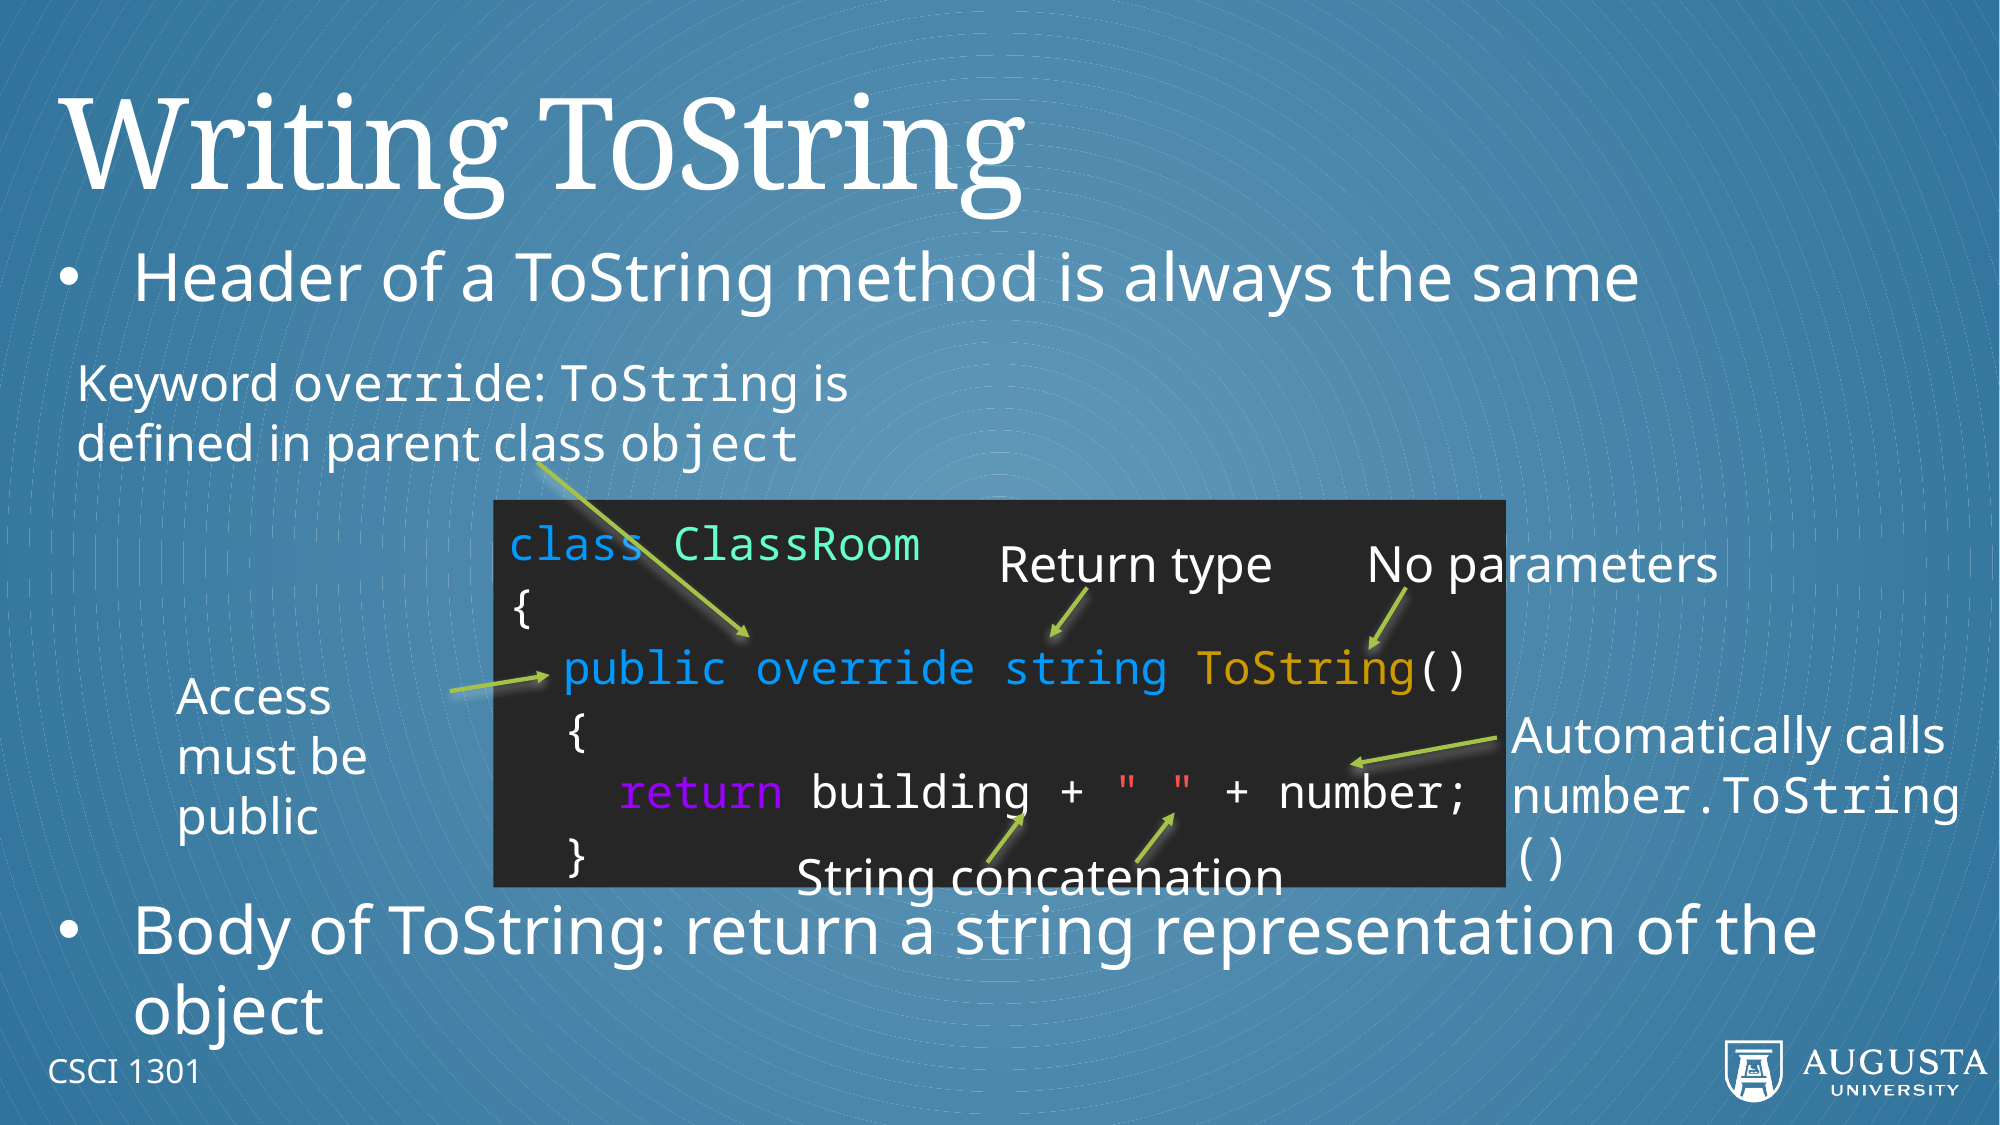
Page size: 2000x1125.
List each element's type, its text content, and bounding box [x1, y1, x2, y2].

text_box class ClassRoom { public override string ToString() { return building + " " + number; } [493, 499, 1506, 888]
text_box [1049, 587, 1088, 638]
text_box Return type [983, 524, 1289, 600]
text_box Access must be public [162, 656, 475, 852]
picture [1712, 999, 2000, 1125]
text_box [986, 812, 1025, 863]
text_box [449, 674, 550, 692]
list Header of a ToString method is always the same Body of ToString: return a string representation of the object [37, 224, 1963, 1005]
text_box No parameters [1351, 524, 1735, 600]
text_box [1135, 812, 1175, 863]
text_box String concatenation [781, 838, 1301, 913]
text_box Automatically calls number.ToString() [1496, 696, 2000, 892]
title Writing ToString [37, 37, 1963, 224]
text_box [1349, 737, 1498, 765]
text_box Keyword override: ToString is defined in parent class object [61, 344, 926, 479]
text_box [536, 461, 750, 638]
footer CSCI 1301 [37, 1042, 660, 1103]
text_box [1368, 587, 1407, 651]
